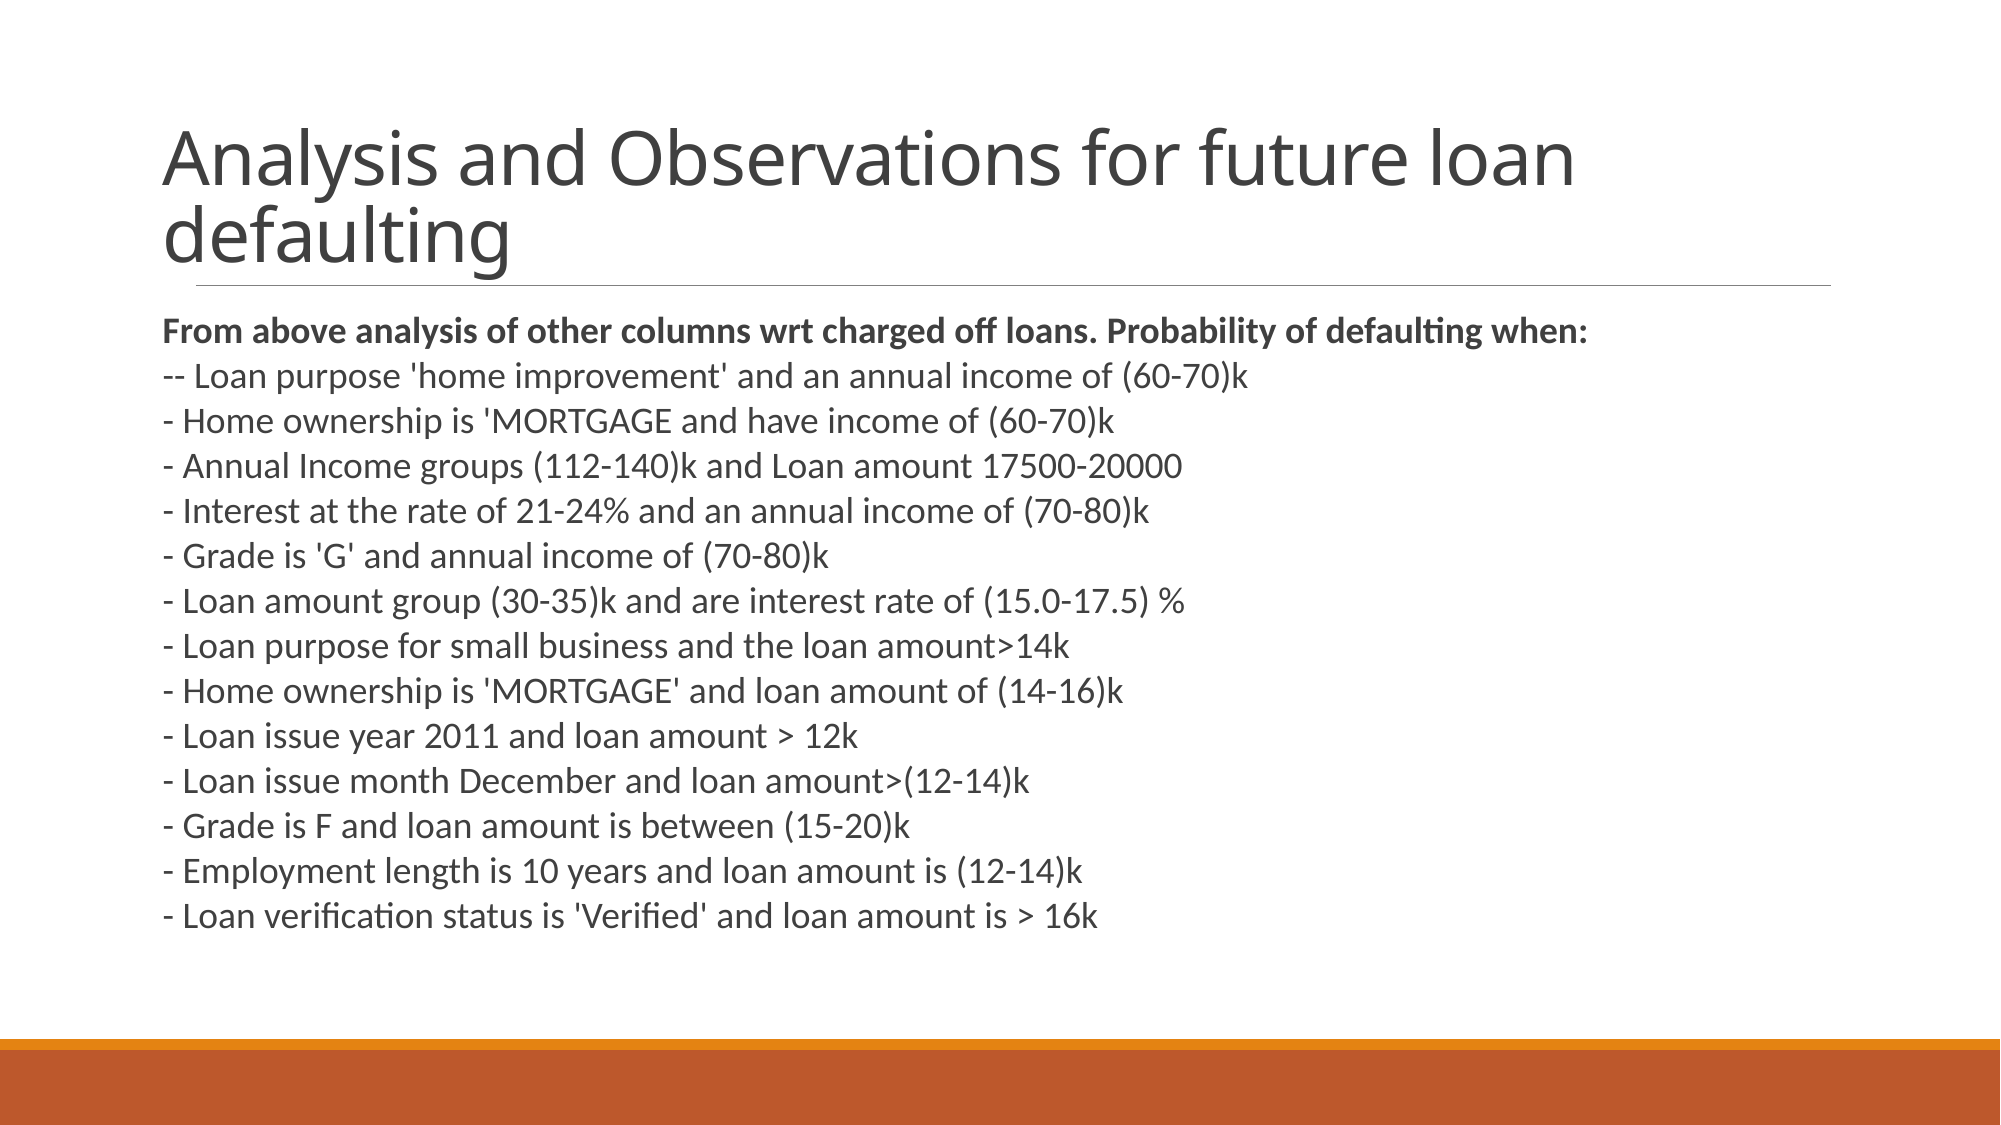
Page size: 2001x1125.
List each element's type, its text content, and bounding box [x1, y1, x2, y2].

title Analysis and Observations for future loan defaulting [147, 47, 1830, 285]
text_box From above analysis of other columns wrt charged off loans. Probability of defaulting when: -- Loan purpose 'home improvement' and an annual income of (60-70)k - Home ownership is 'MORTGAGE and have income of (60-70)k - Annual Income groups (112-140)k and Loan amount 17500-20000 - Interest at the rate of 21-24% and an annual income of (70-80)k - Grade is 'G' and annual income of (70-80)k - Loan amount group (30-35)k and are interest rate of (15.0-17.5) % - Loan purpose for small business and the loan amount>14k - Home ownership is 'MORTGAGE' and loan amount of (14-16)k - Loan issue year 2011 and loan amount > 12k - Loan issue month December and loan amount>(12-14)k - Grade is F and loan amount is between (15-20)k - Employment length is 10 years and loan amount is (12-14)k - Loan verification status is 'Verified' and loan amount is > 16k [147, 298, 1893, 1049]
